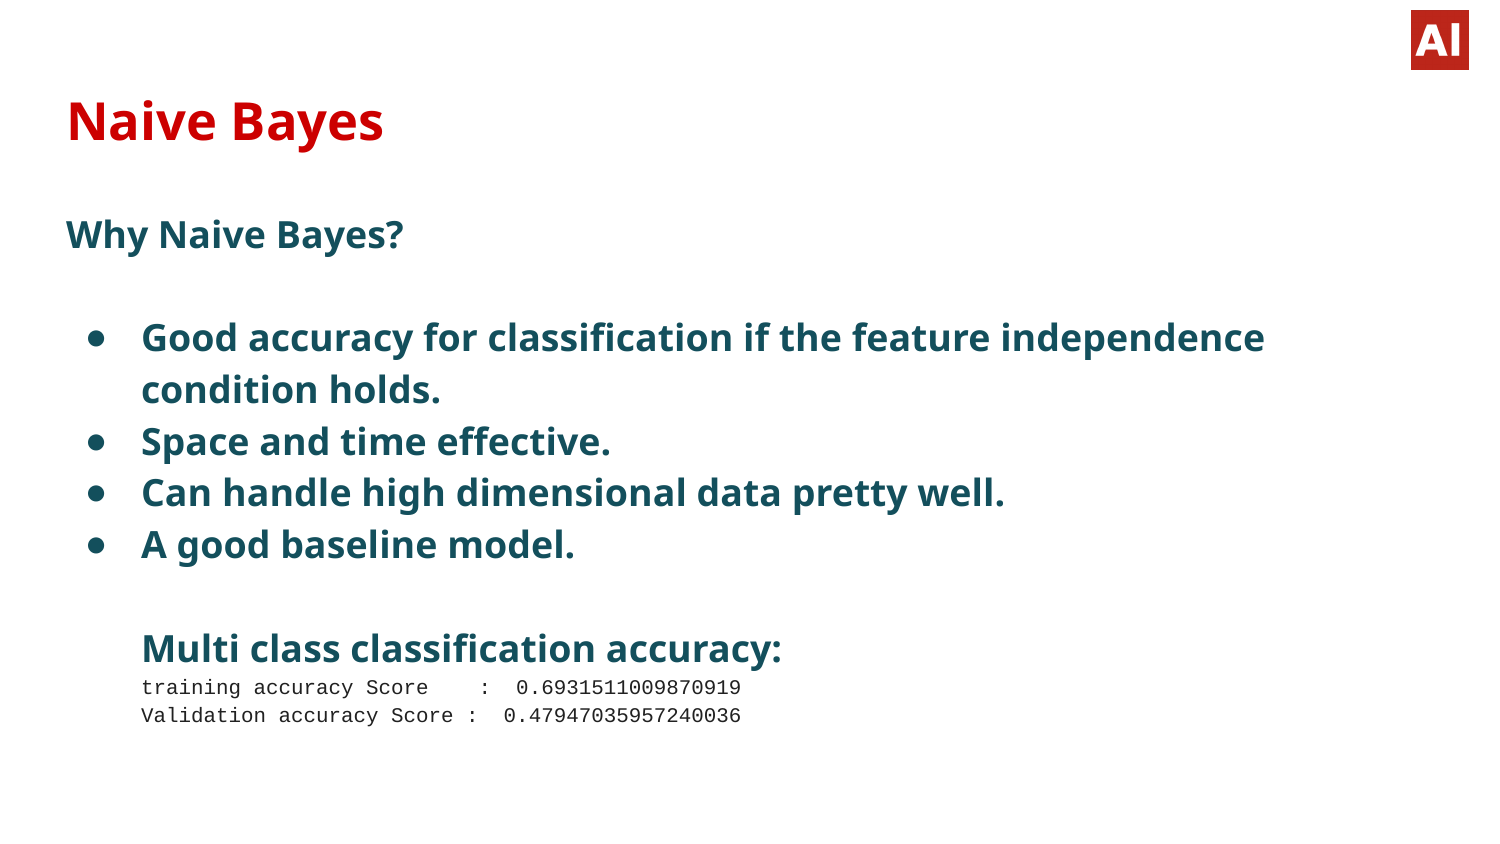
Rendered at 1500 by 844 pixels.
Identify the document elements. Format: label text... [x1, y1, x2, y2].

list Why Naive Bayes? Good accuracy for classification if the feature independence condition holds. Space and time effective. Can handle high dimensional data pretty well. A good baseline model. Multi class classification accuracy: training accuracy Score : 0.6931511009870919 Validation accuracy Score : 0.47947035957240036 [50, 188, 1450, 750]
title Naive Bayes [50, 72, 1450, 168]
picture [1411, 10, 1469, 70]
